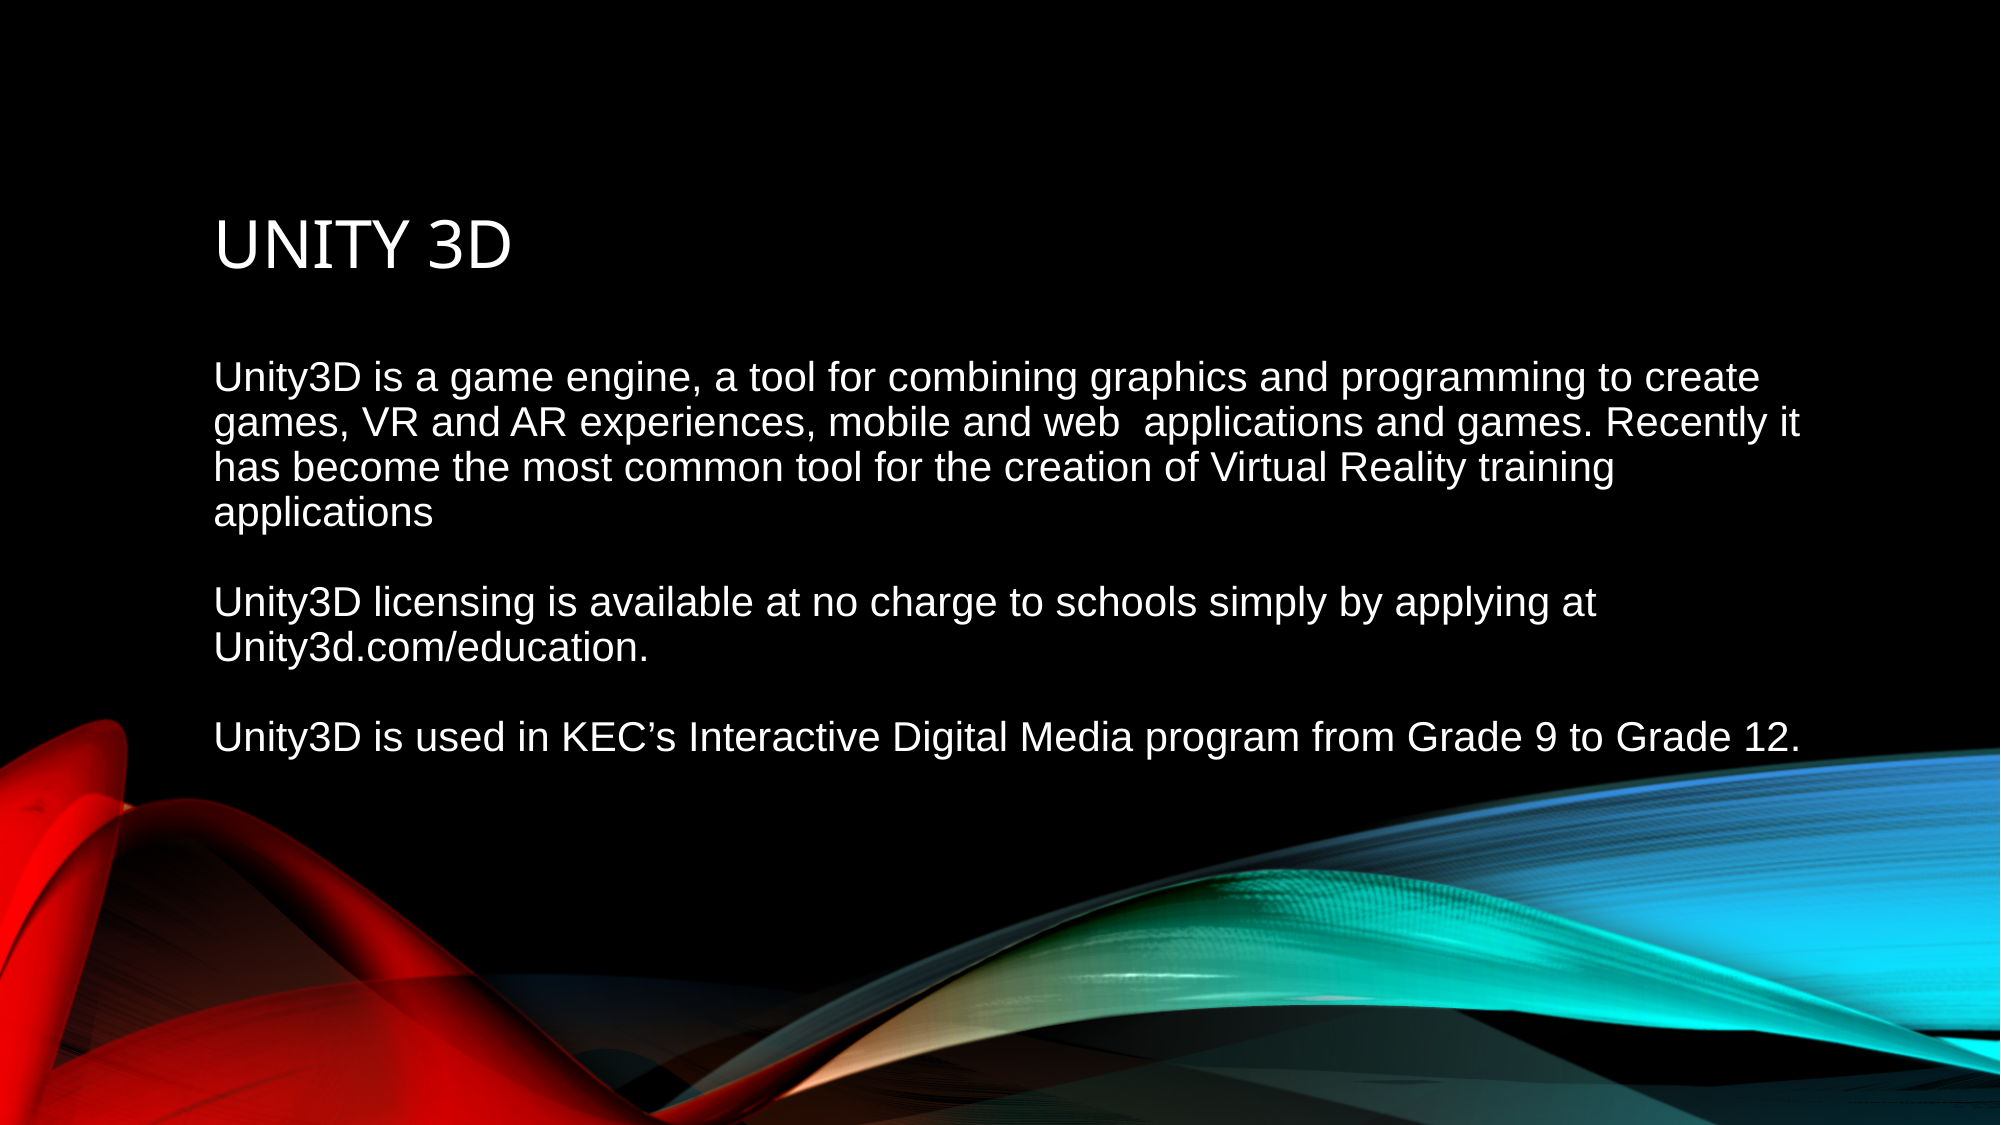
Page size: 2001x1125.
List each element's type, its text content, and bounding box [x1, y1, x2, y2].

title UNITY 3D Unity3D is a game engine, a tool for combining graphics and programming to create games, VR and AR experiences, mobile and web applications and games. Recently it has become the most common tool for the creation of Virtual Reality training applications Unity3D licensing is available at no charge to schools simply by applying at Unity3d.com/education. Unity3D is used in KEC’s Interactive Digital Media program from Grade 9 to Grade 12. [198, 129, 1863, 993]
picture [0, 717, 2000, 1125]
